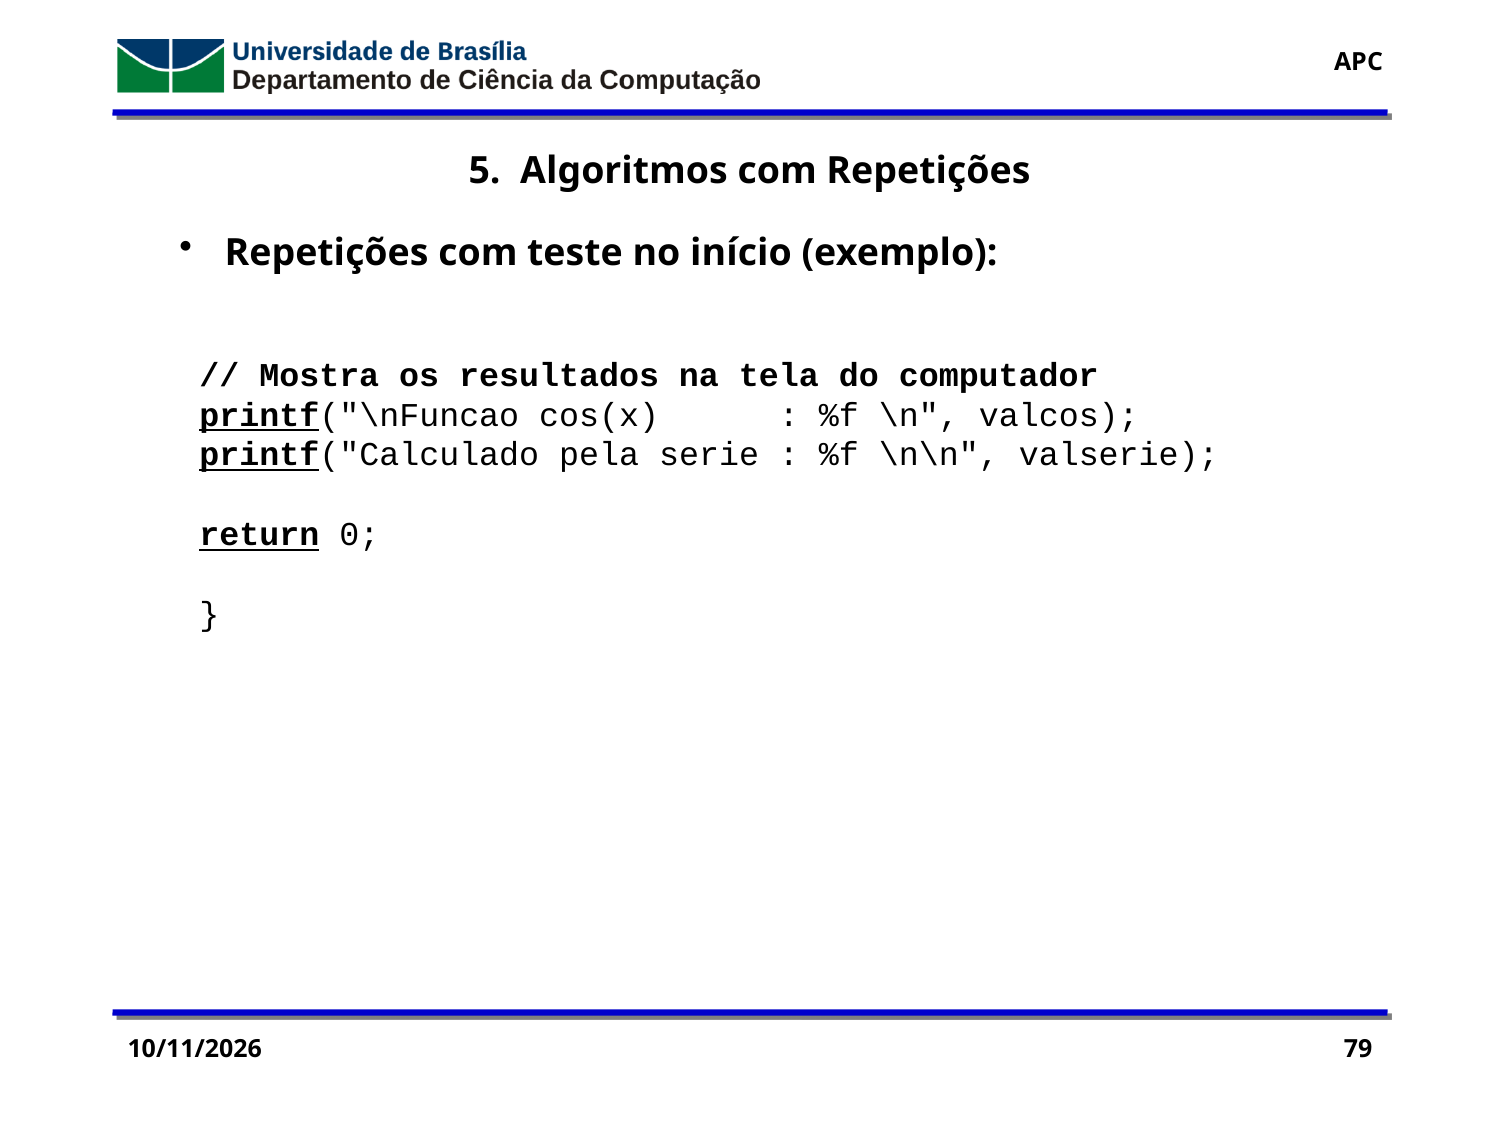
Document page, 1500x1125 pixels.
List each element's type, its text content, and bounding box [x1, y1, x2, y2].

text_box Repetições com teste no início (exemplo): // Mostra os resultados na tela do computador printf("\nFuncao cos(x) : %f \n", valcos); printf("Calculado pela serie : %f \n\n", valserie); return 0; } [164, 220, 1350, 640]
picture [117, 75, 760, 94]
text_box 5. Algoritmos com Repetições [112, 138, 1388, 198]
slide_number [112, 1024, 426, 1101]
text_box [0, 0, 1500, 75]
slide_number 79 [1074, 1024, 1388, 1101]
